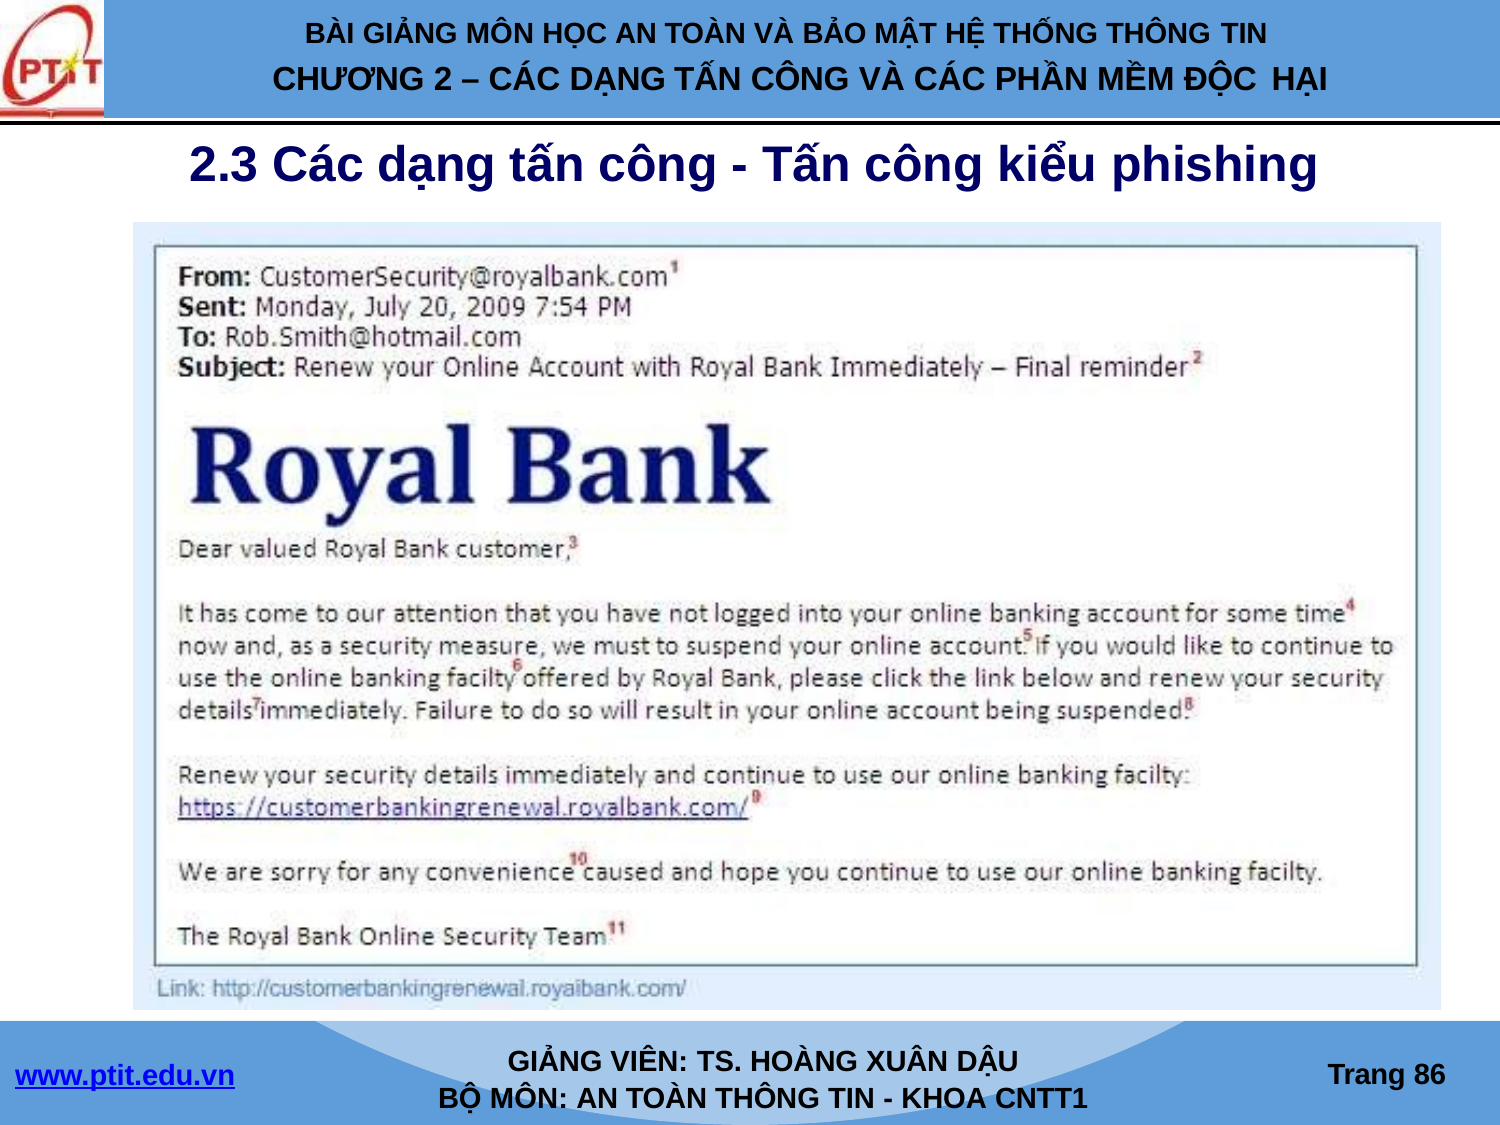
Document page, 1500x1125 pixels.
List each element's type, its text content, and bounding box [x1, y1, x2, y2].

text_box 2.3 Các dạng tấn công - Tấn công kiểu phishing [187, 129, 1325, 192]
text_box www.ptit.edu.vn [12, 1056, 240, 1092]
text_box BÀI GIẢNG MÔN HỌC AN TOÀN VÀ BẢO MẬT HỆ THỐNG THÔNG TIN CHƯƠNG 2 – CÁC DẠNG TẤN CÔNG VÀ CÁC PHẦN MỀM ĐỘC HẠI [270, 5, 1336, 97]
footer GIẢNG VIÊN: TS. HOÀNG XUÂN DẬU BỘ MÔN: AN TOÀN THÔNG TIN - KHOA CNTT1 [437, 1042, 1093, 1125]
slide_number Trang 76 [1325, 1055, 1454, 1125]
picture [0, 0, 104, 119]
text_box [133, 222, 1442, 1010]
